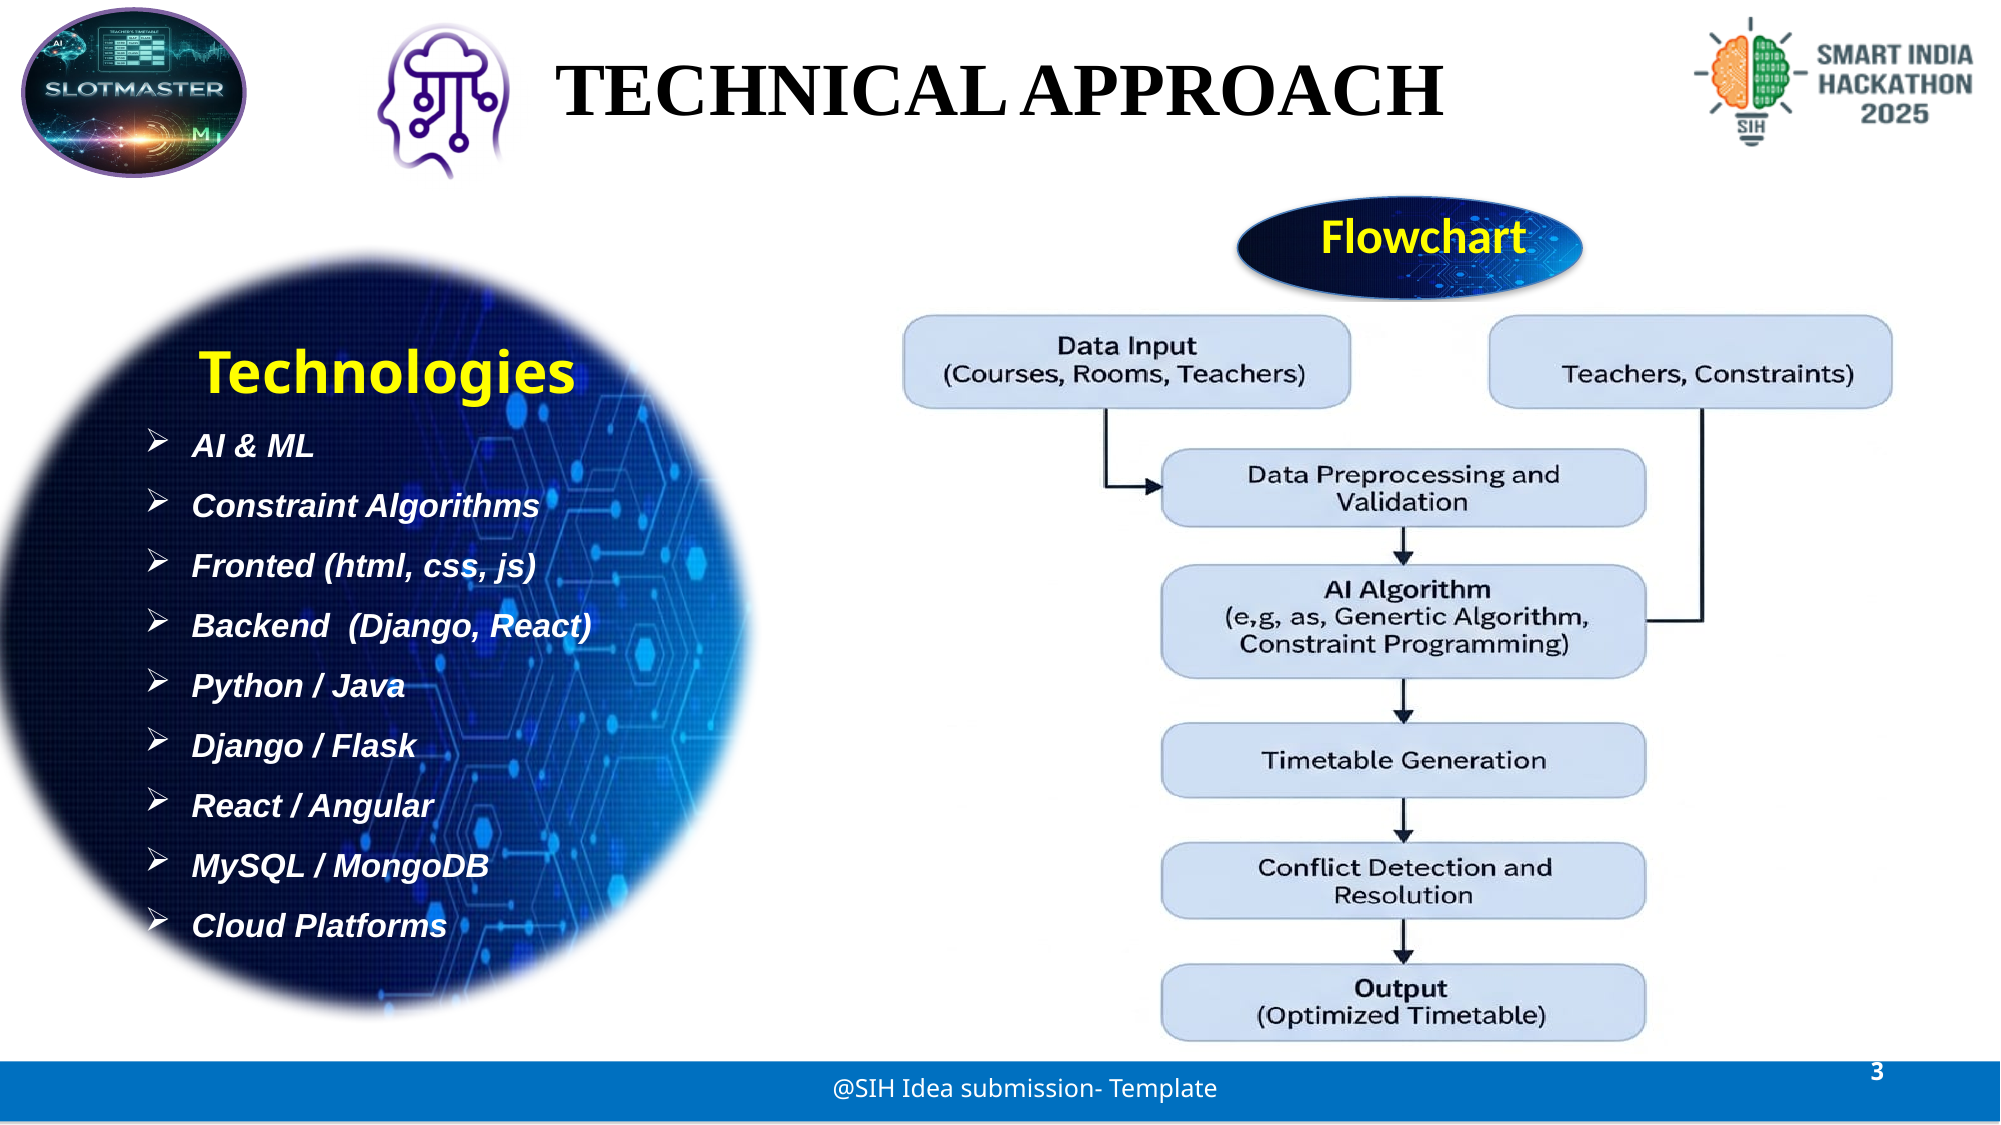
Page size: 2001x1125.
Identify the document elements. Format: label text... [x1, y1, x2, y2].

text_box [21, 7, 247, 178]
picture [888, 301, 1901, 1056]
footer @SIH Idea submission- Template [762, 1072, 1289, 1103]
slide_number 3 [1433, 1062, 1900, 1103]
picture [351, 13, 535, 197]
text_box Flowchart [1157, 195, 1691, 271]
text_box [1254, 271, 1565, 300]
picture [1690, 9, 1977, 155]
picture [0, 243, 763, 1025]
text_box [0, 1061, 2000, 1122]
title TECHNICAL APPROACH [99, 0, 1901, 180]
